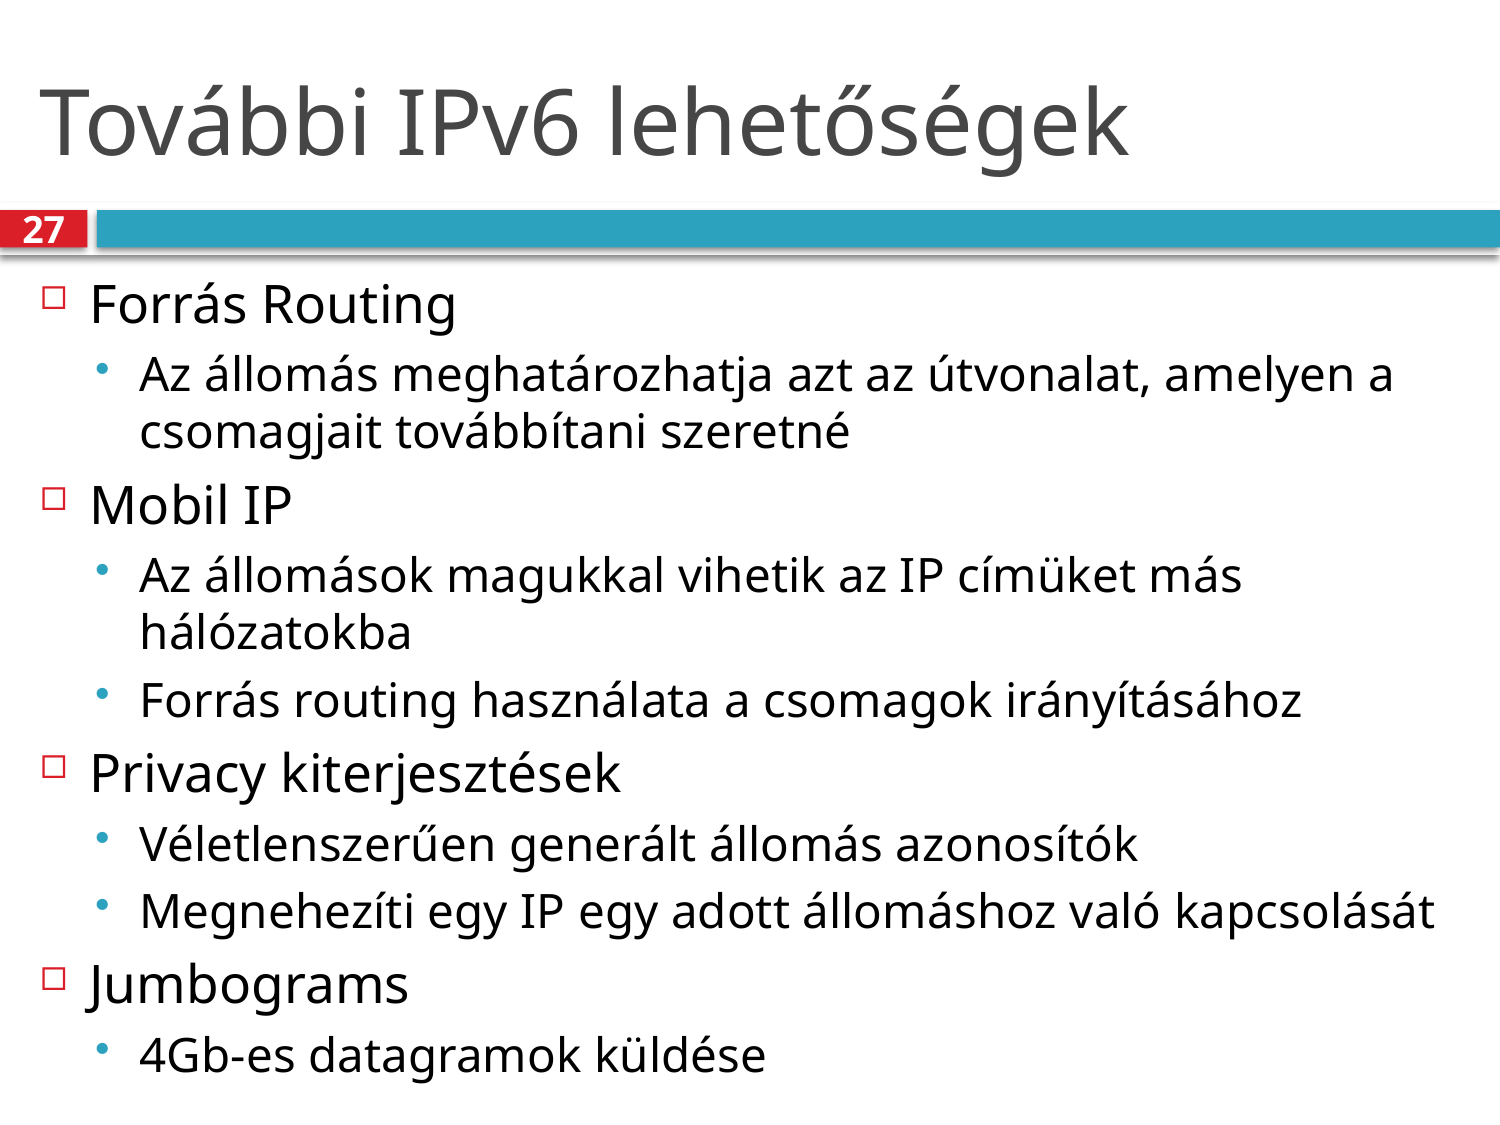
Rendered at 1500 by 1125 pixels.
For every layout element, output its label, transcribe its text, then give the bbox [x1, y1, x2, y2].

title További IPv6 lehetőségek [24, 37, 1475, 200]
slide_number 27 [0, 206, 88, 257]
list Forrás Routing Az állomás meghatározhatja azt az útvonalat, amelyen a csomagjait továbbítani szeretné Mobil IP Az állomások magukkal vihetik az IP címüket más hálózatokba Forrás routing használata a csomagok irányításához Privacy kiterjesztések Véletlenszerűen generált állomás azonosítók Megnehezíti egy IP egy adott állomáshoz való kapcsolását Jumbograms 4Gb-es datagramok küldése [24, 262, 1475, 1100]
